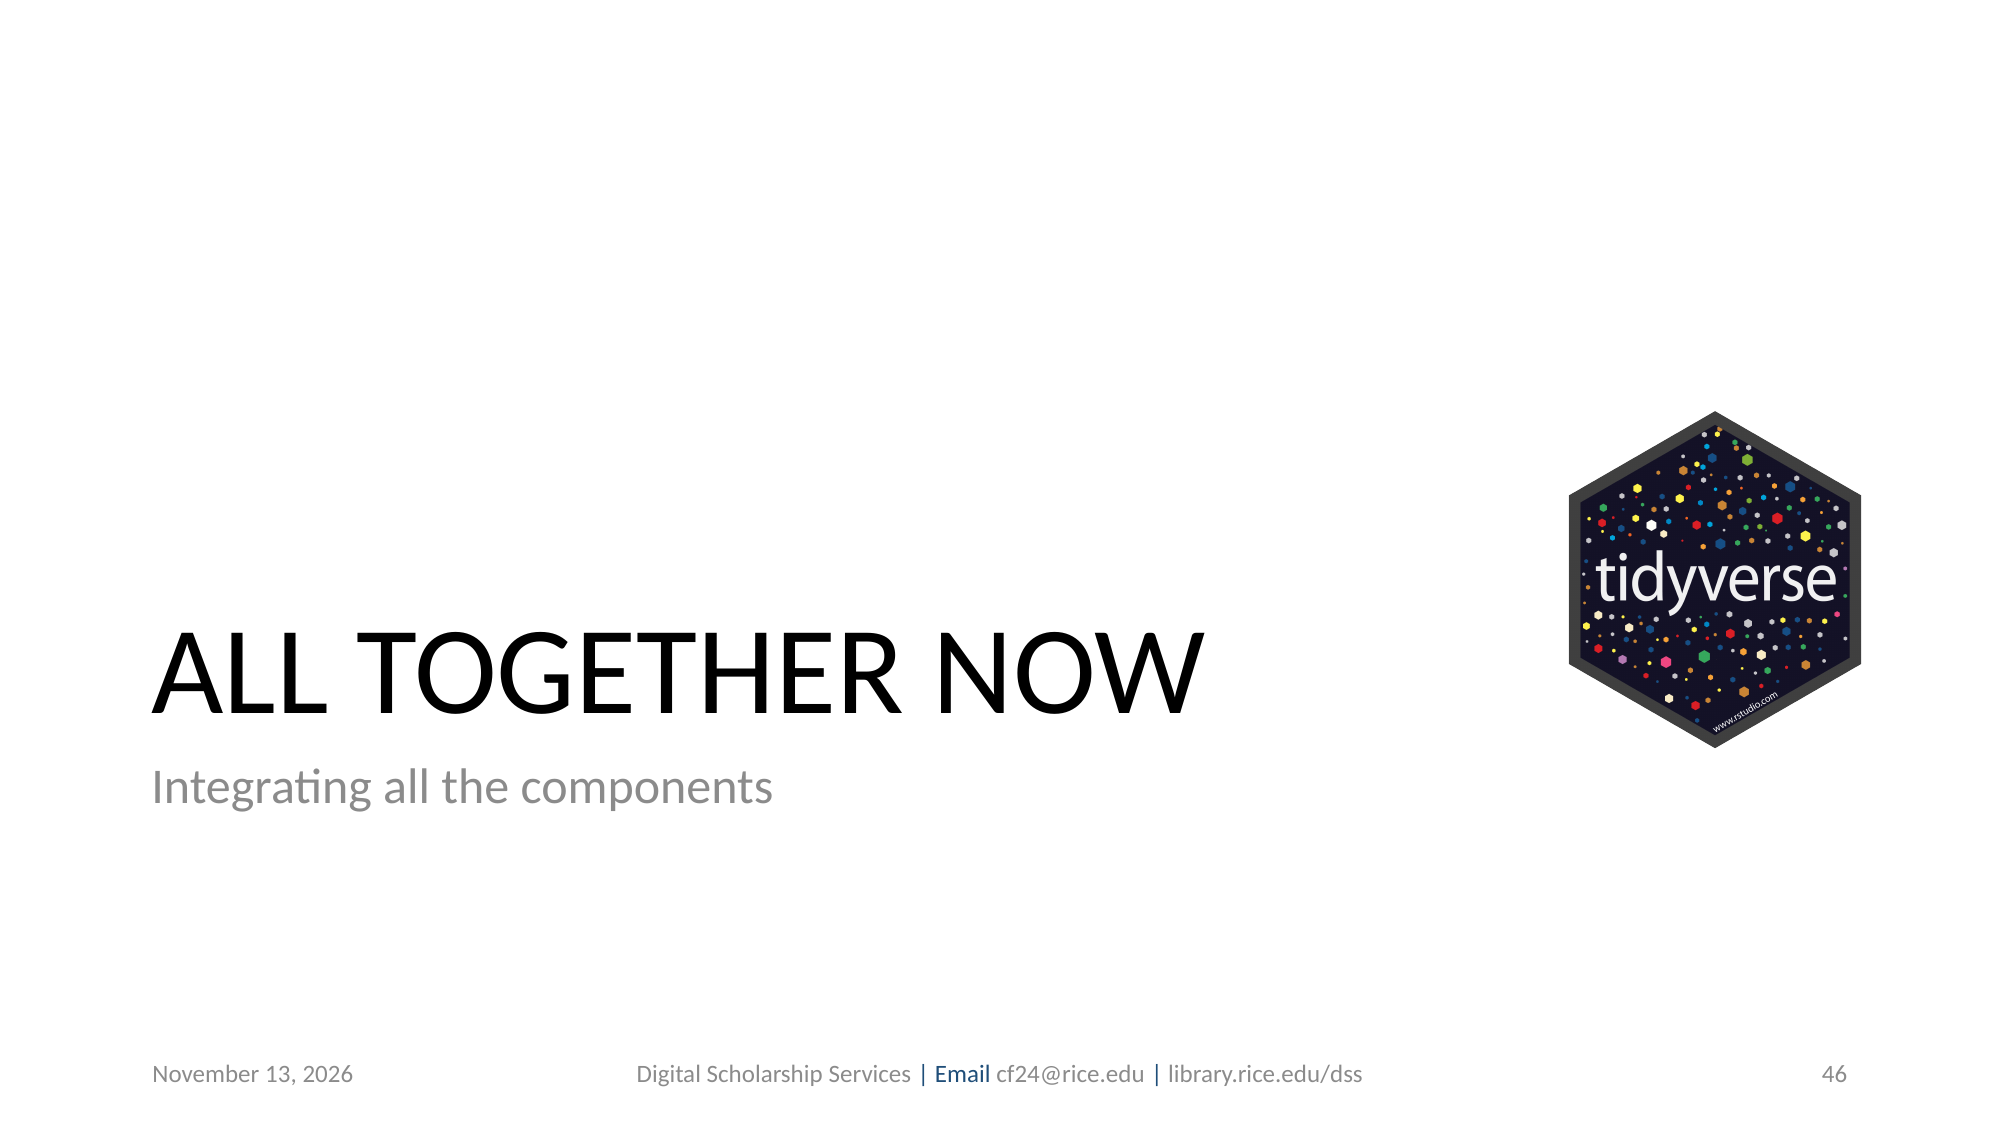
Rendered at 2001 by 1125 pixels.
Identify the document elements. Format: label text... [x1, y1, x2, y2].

footer Digital Scholarship Services | Email cf24@rice.edu | library.rice.edu/dss [587, 1042, 1412, 1103]
title ALL TOGETHER NOW [136, 280, 1862, 749]
slide_number 46 [1412, 1042, 1863, 1103]
list Integrating all the components [136, 752, 1862, 999]
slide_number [137, 1042, 587, 1103]
